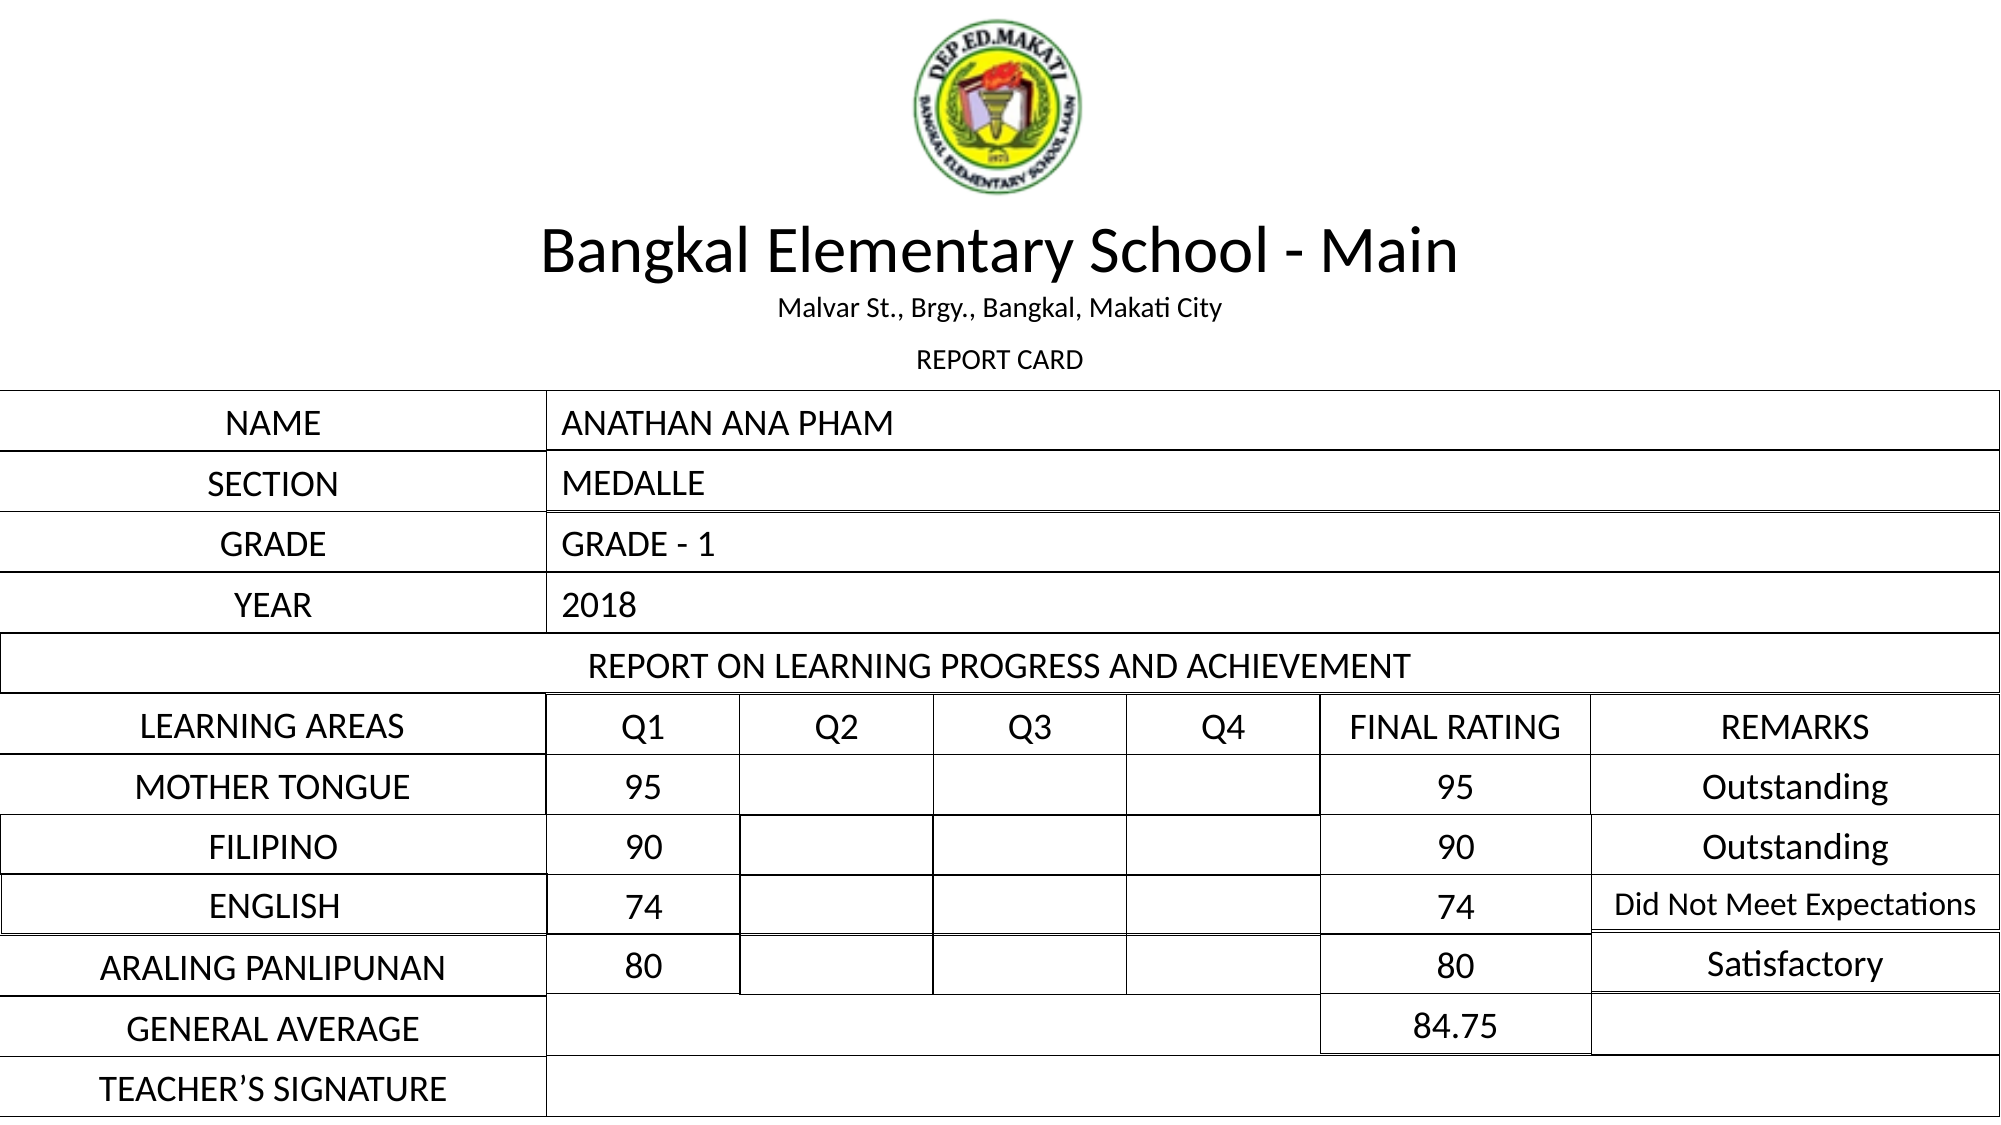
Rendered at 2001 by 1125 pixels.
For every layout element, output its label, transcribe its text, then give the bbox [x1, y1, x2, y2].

text_box SECTION [0, 451, 546, 511]
text_box MEDALLE [546, 450, 2000, 511]
text_box [934, 874, 1126, 933]
text_box 84.75 [1320, 993, 1592, 1054]
text_box Outstanding [1590, 754, 2000, 815]
text_box 95 [1319, 754, 1590, 814]
text_box GENERAL AVERAGE [0, 996, 547, 1056]
text_box ARALING PANLIPUNAN [0, 935, 547, 996]
text_box Q1 [546, 694, 739, 754]
text_box GRADE - 1 [546, 512, 2000, 572]
text_box [933, 754, 1126, 814]
text_box FILIPINO [0, 814, 547, 875]
text_box MOTHER TONGUE [0, 754, 546, 814]
text_box [1126, 754, 1319, 814]
text_box YEAR [0, 572, 546, 633]
text_box [1126, 874, 1320, 933]
text_box [739, 754, 933, 814]
text_box [546, 1055, 2000, 1117]
text_box 74 [1320, 874, 1592, 933]
text_box TEACHER’S SIGNATURE [0, 1056, 546, 1117]
text_box Q3 [933, 694, 1126, 754]
text_box Q2 [739, 694, 933, 754]
text_box 80 [1320, 933, 1592, 993]
text_box Outstanding [1592, 815, 2000, 874]
text_box Satisfactory [1591, 932, 2000, 992]
text_box [739, 933, 934, 995]
text_box 74 [548, 874, 741, 933]
text_box 95 [546, 754, 739, 814]
text_box ANATHAN ANA PHAM [546, 390, 2000, 450]
text_box [741, 814, 934, 874]
text_box [1126, 933, 1320, 995]
text_box [934, 933, 1126, 995]
text_box Bangkal Elementary School - Main [494, 198, 1506, 280]
text_box Malvar St., Brgy., Bangkal, Makati City [494, 280, 1506, 331]
text_box Did Not Meet Expectations [1592, 874, 2000, 930]
text_box FINAL RATING [1319, 694, 1590, 754]
text_box GRADE [0, 511, 547, 572]
picture [910, 17, 1090, 199]
text_box LEARNING AREAS [0, 693, 546, 754]
text_box 90 [547, 814, 741, 874]
text_box 90 [1320, 814, 1592, 874]
text_box NAME [0, 390, 546, 451]
text_box [1591, 993, 2000, 1055]
text_box 80 [546, 933, 741, 994]
text_box REPORT CARD [494, 332, 1506, 383]
text_box ENGLISH [1, 873, 548, 934]
text_box REPORT ON LEARNING PROGRESS AND ACHIEVEMENT [0, 633, 2000, 693]
text_box [934, 814, 1126, 874]
text_box [741, 874, 934, 933]
text_box [1126, 814, 1320, 874]
text_box Q4 [1126, 694, 1319, 754]
text_box 2018 [546, 572, 2000, 633]
text_box REMARKS [1590, 694, 2000, 754]
